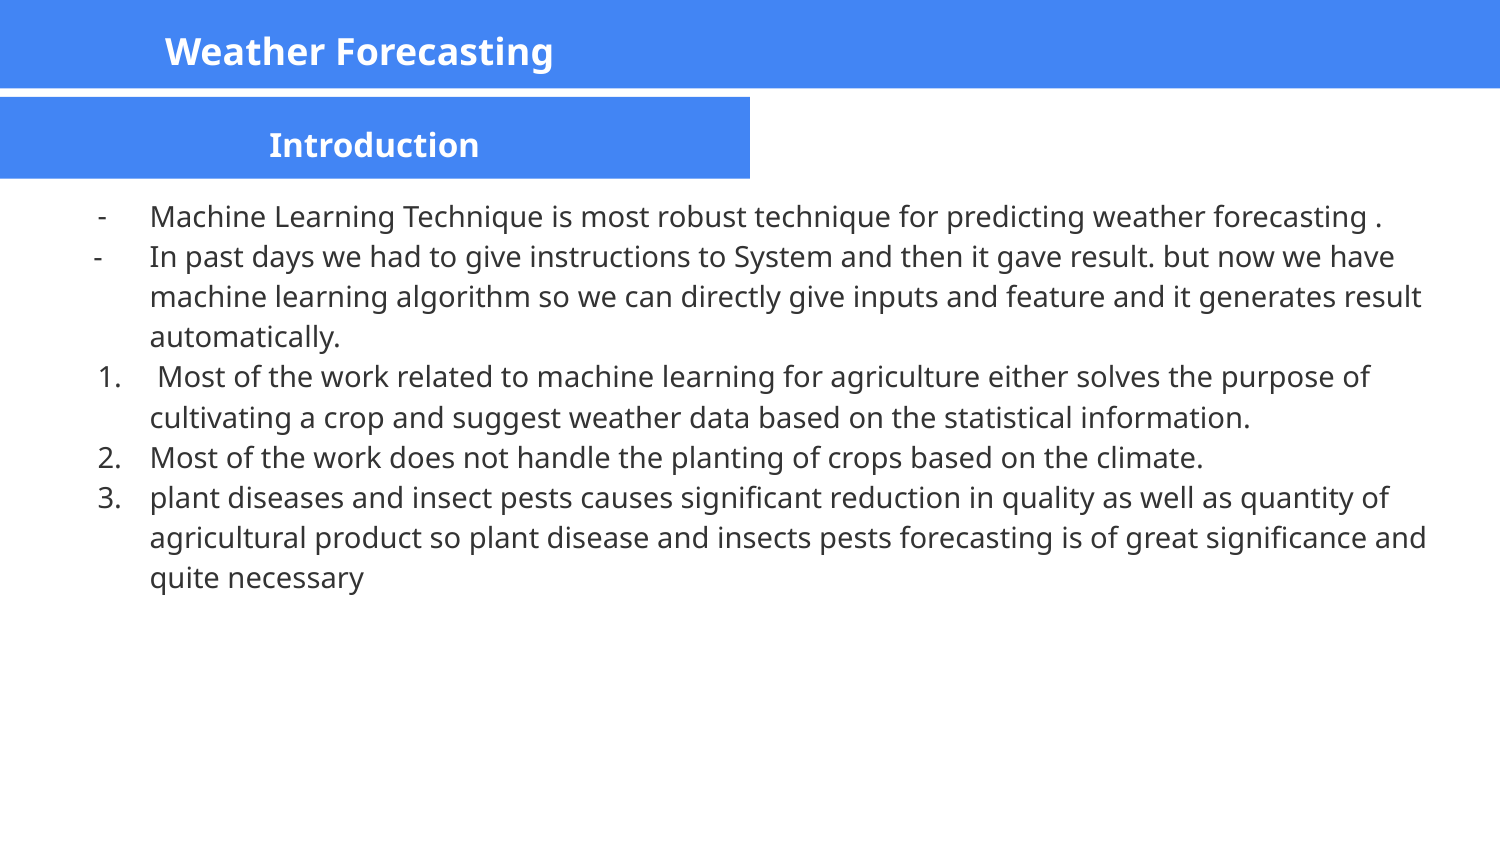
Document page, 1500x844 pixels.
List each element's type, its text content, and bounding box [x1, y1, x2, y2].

text_box Weather Forecasting [0, 0, 1500, 89]
text_box Machine Learning Technique is most robust technique for predicting weather forecasting . In past days we had to give instructions to System and then it gave result. but now we have machine learning algorithm so we can directly give inputs and feature and it generates result automatically. Most of the work related to machine learning for agriculture either solves the purpose of cultivating a crop and suggest weather data based on the statistical information. Most of the work does not handle the planting of crops based on the climate. plant diseases and insect pests causes significant reduction in quality as well as quantity of agricultural product so plant disease and insects pests forecasting is of great significance and quite necessary [59, 89, 1461, 769]
text_box Introduction [0, 96, 750, 179]
